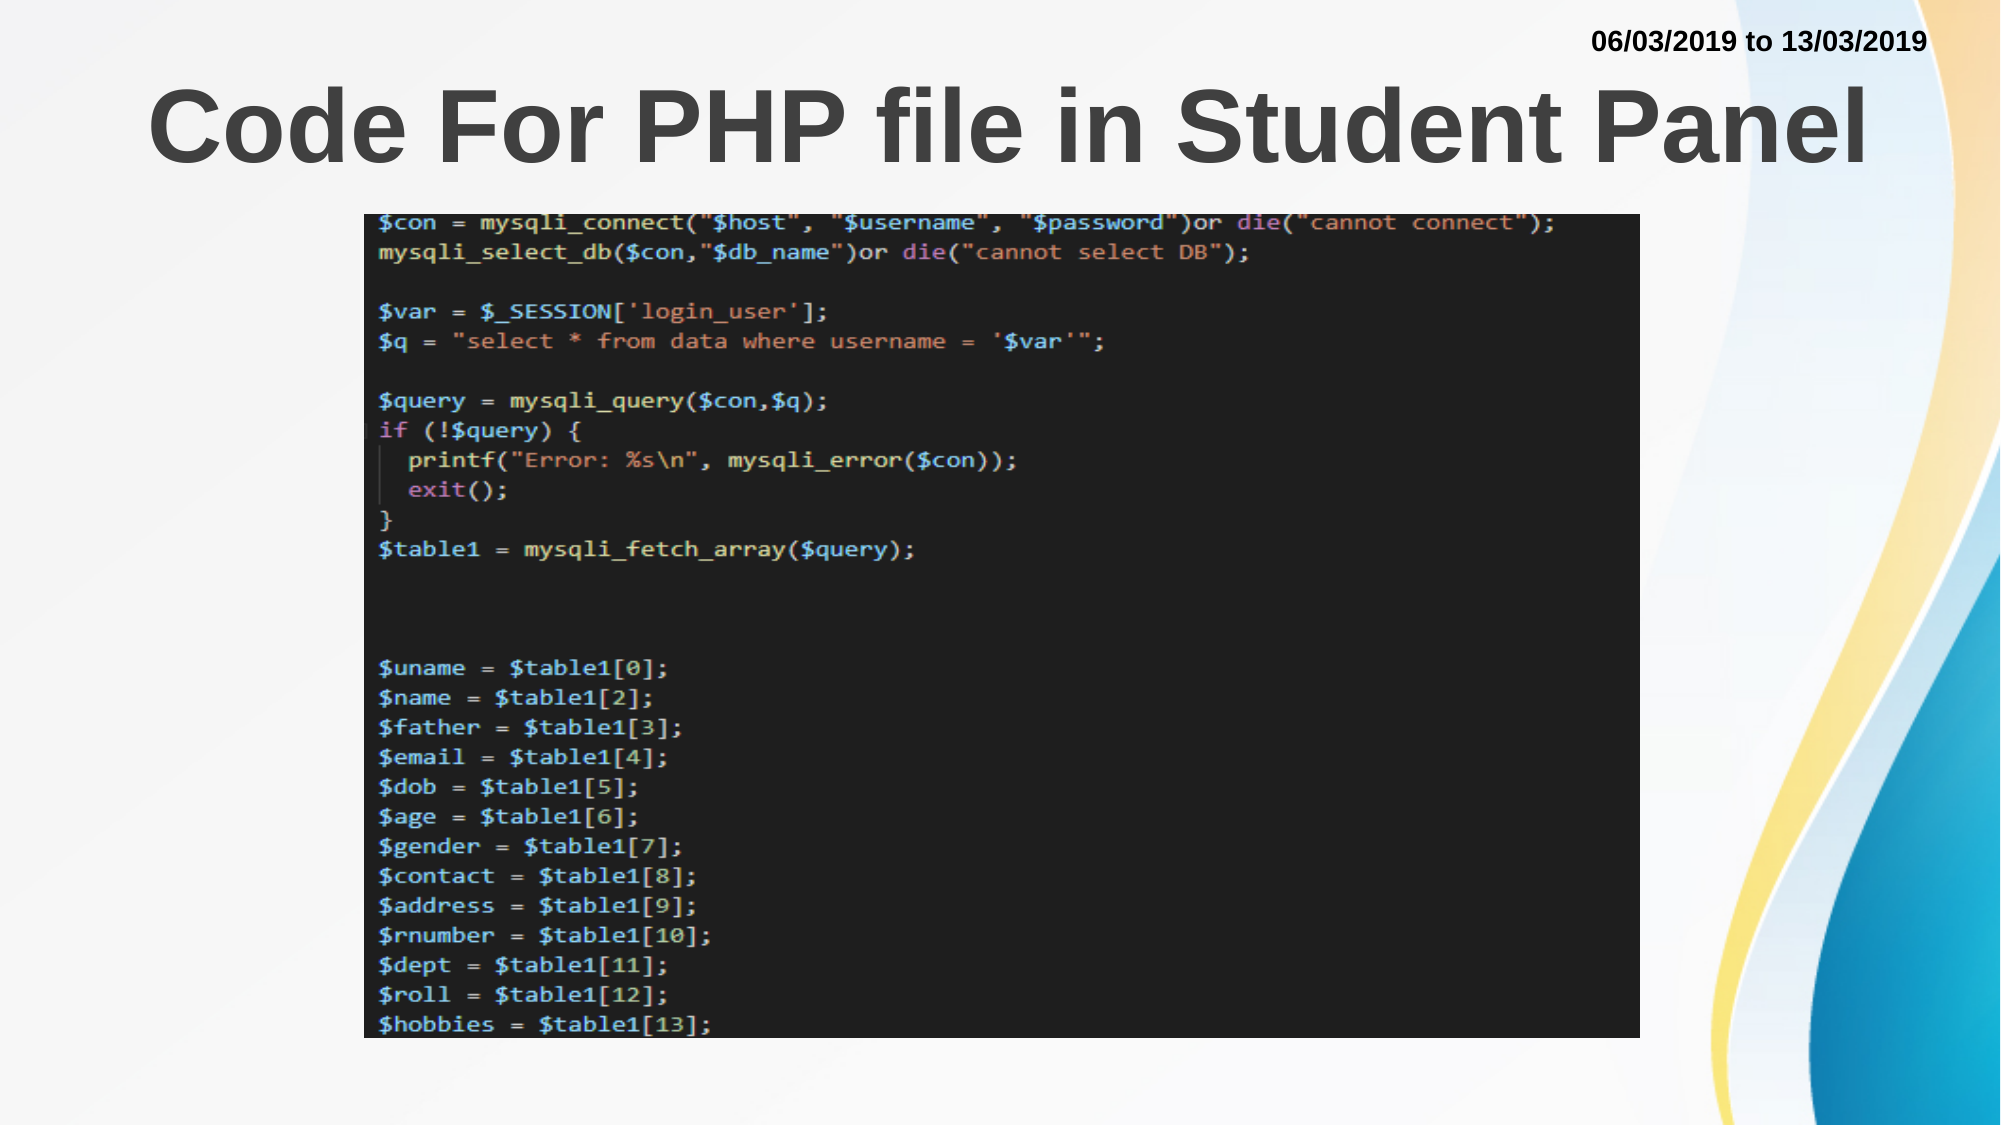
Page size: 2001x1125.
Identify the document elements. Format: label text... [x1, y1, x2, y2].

text_box 06/03/2019 to 13/03/2019 [1576, 14, 1963, 65]
text_box Code For PHP file in Student Panel [132, 50, 1888, 191]
picture [0, 0, 2001, 1125]
